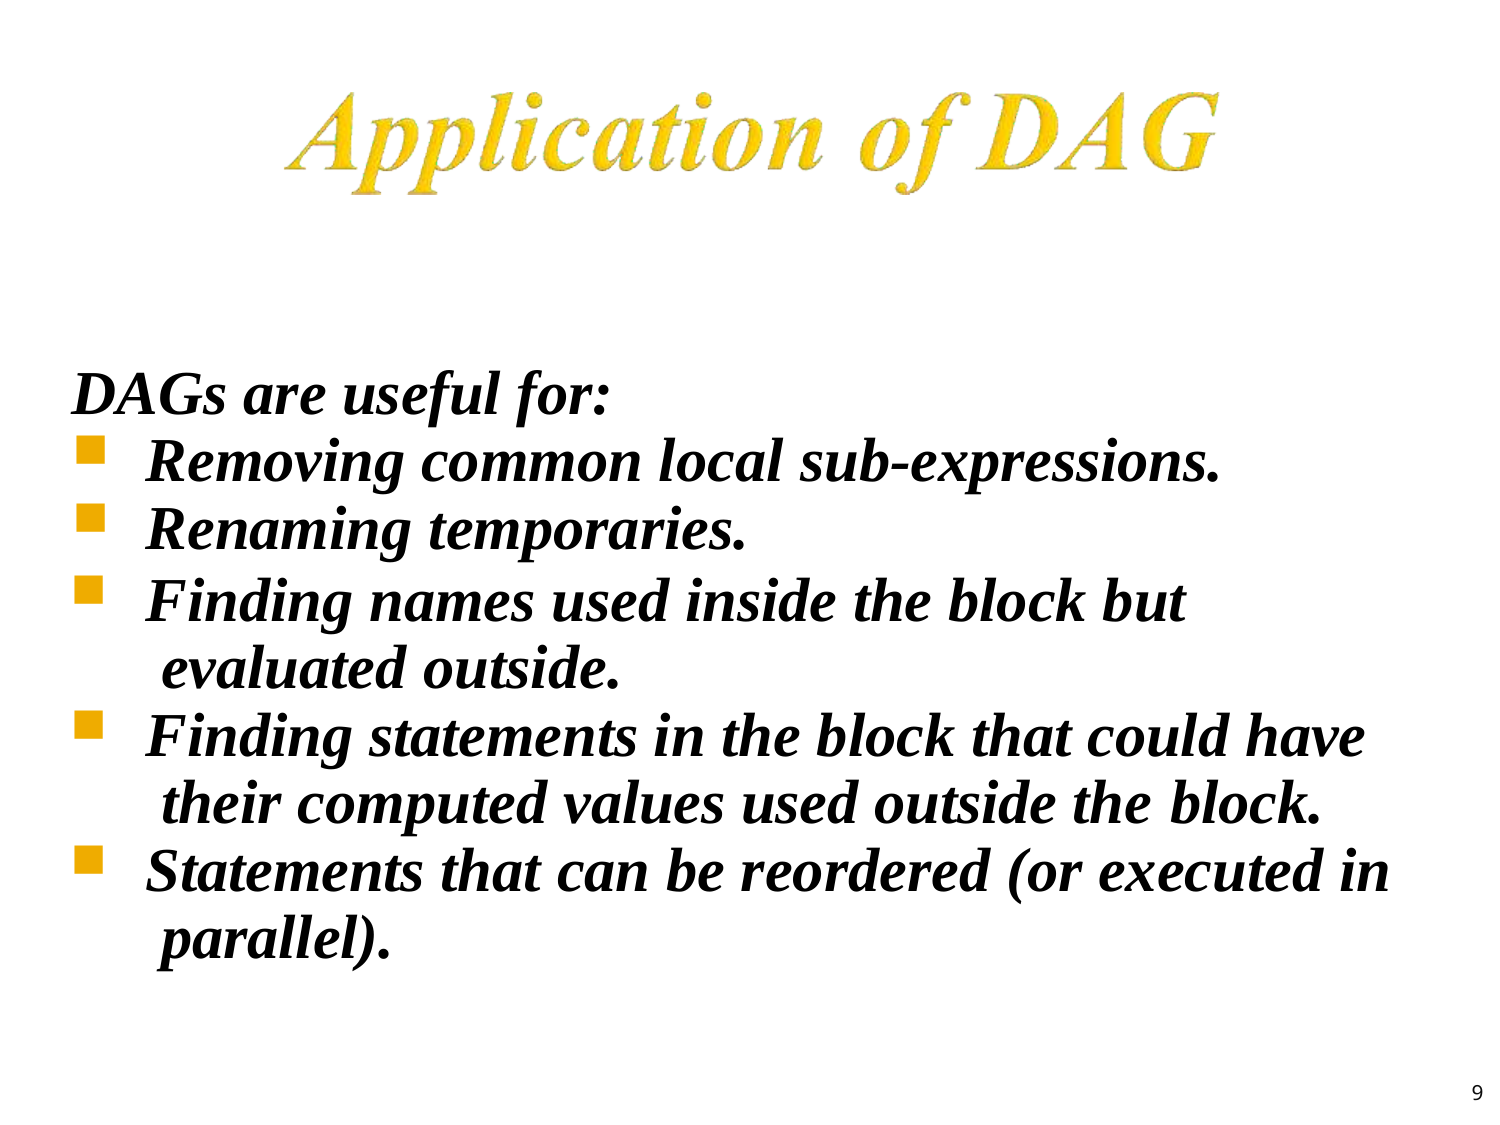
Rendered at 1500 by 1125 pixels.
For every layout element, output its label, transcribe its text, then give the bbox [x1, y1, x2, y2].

text_box DAGs are useful for: Removing common local sub-expressions. Renaming temporaries. Finding names used inside the block but evaluated outside. Finding statements in the block that could have their computed values used outside the block. Statements that can be reordered (or executed in parallel). [69, 353, 1399, 972]
slide_number 9 [1467, 768, 1500, 1125]
text_box [283, 92, 1220, 195]
